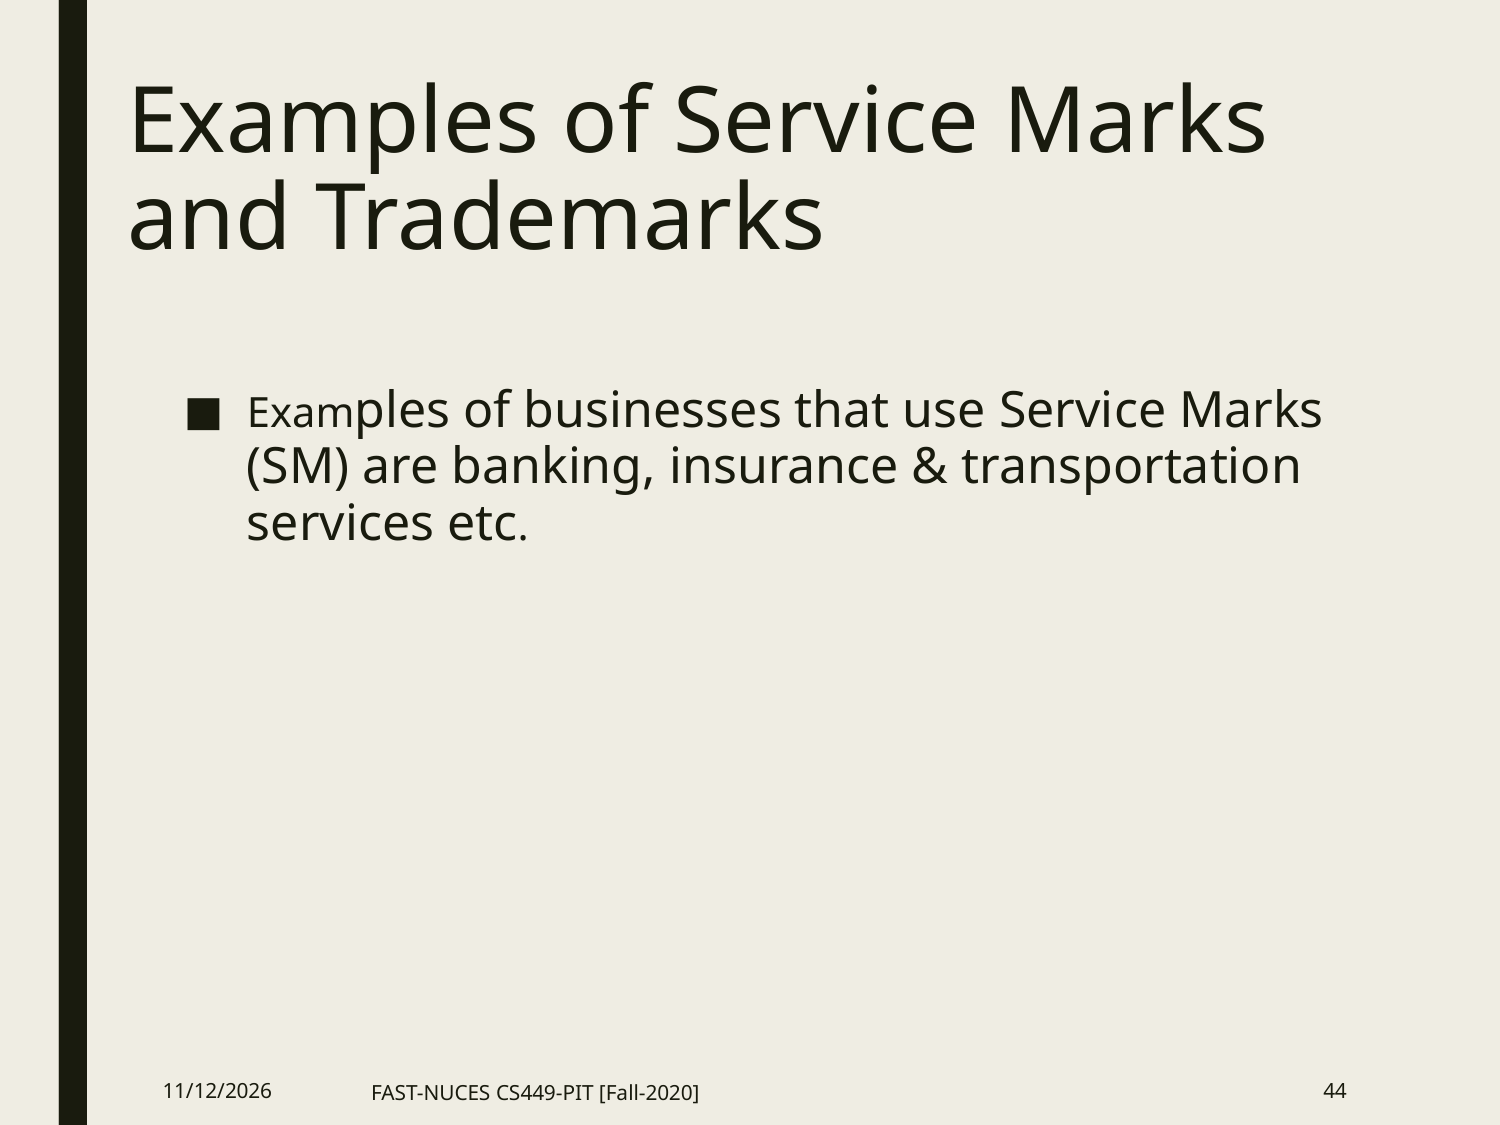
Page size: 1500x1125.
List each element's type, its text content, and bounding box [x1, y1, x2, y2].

slide_number 44 [1165, 1058, 1362, 1125]
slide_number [147, 1058, 320, 1125]
list Examples of businesses that use Service Marks (SM) are banking, insurance & transportation services etc. [168, 375, 1351, 963]
footer FAST-NUCES CS449-PIT [Fall-2020] [355, 1058, 1129, 1125]
title Examples of Service Marks and Trademarks [112, 66, 1463, 167]
